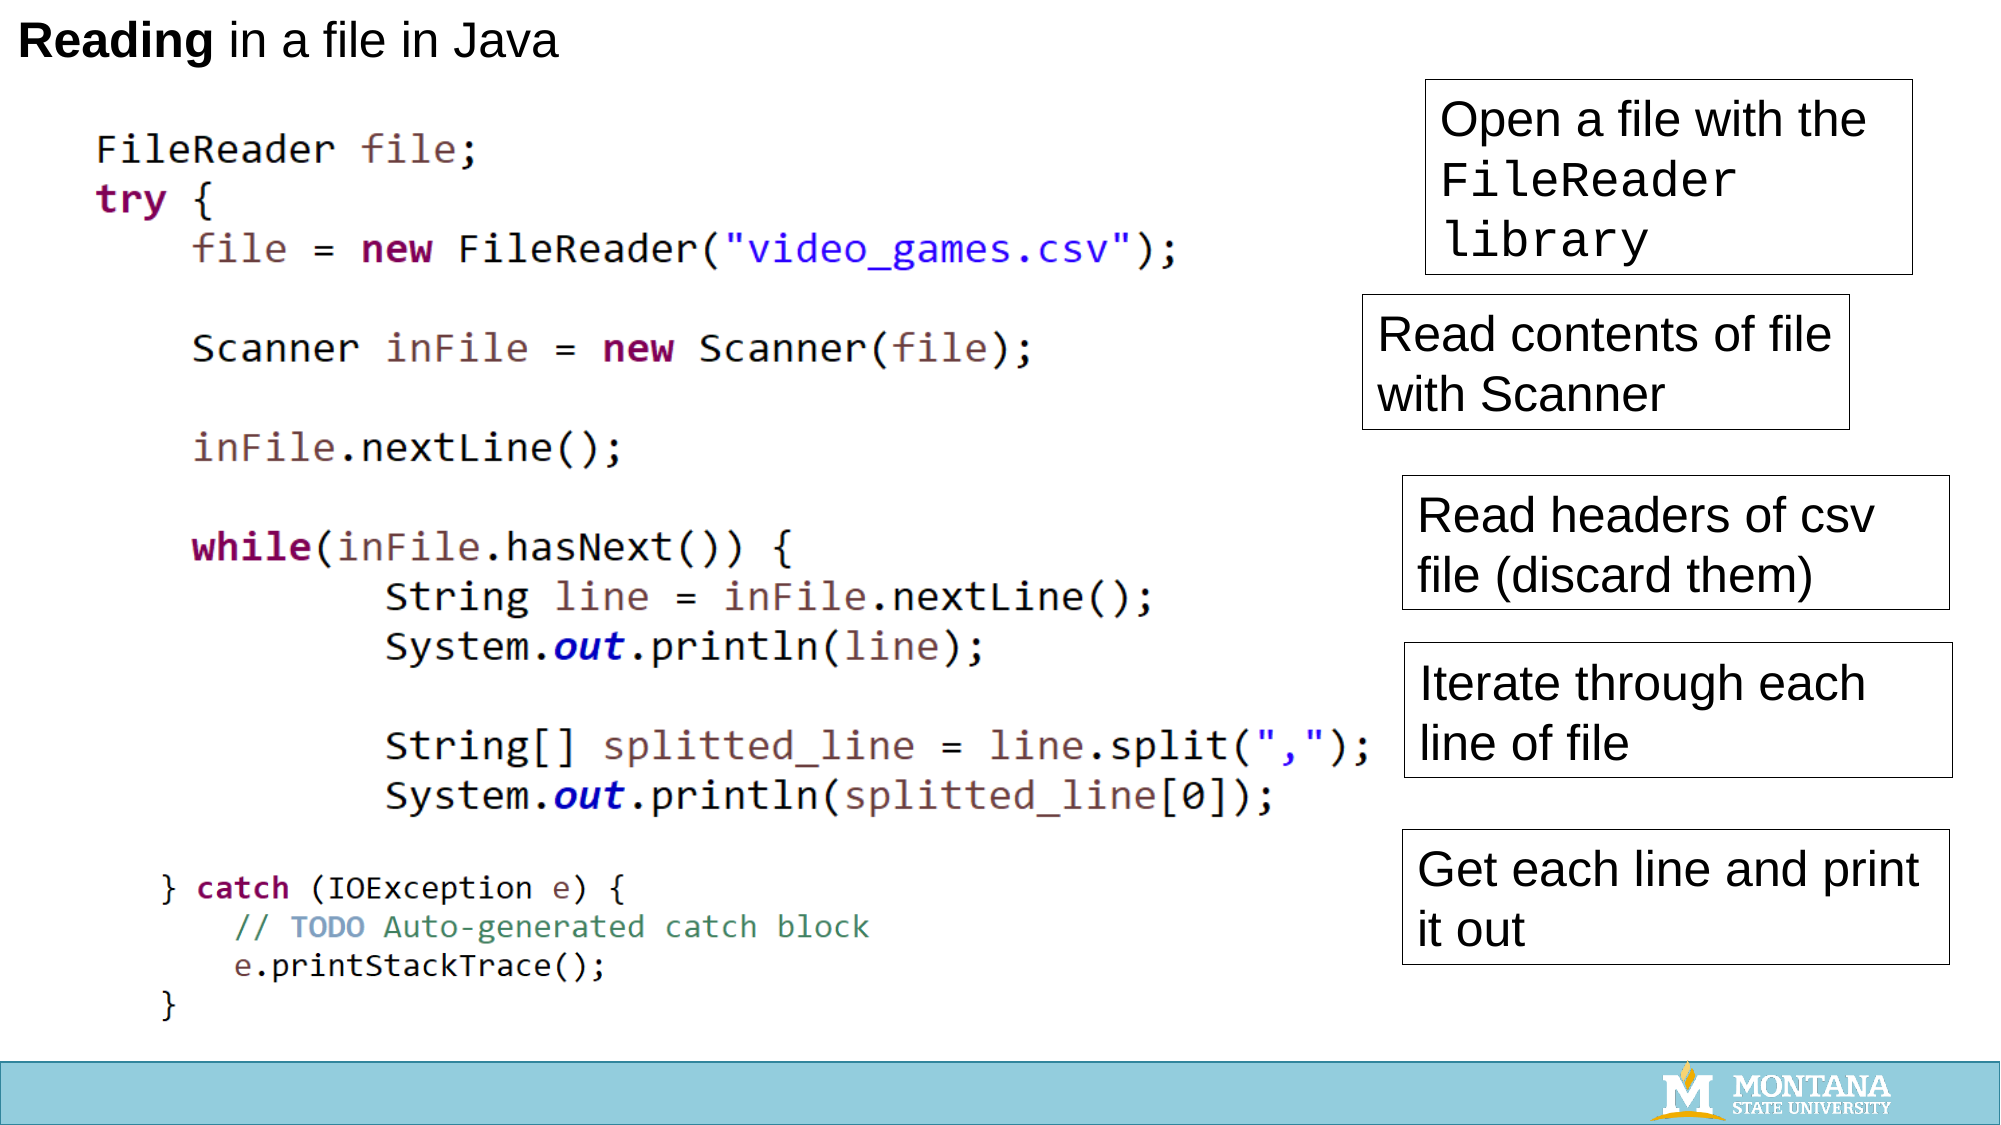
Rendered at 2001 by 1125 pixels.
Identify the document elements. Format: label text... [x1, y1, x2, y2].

text_box Read headers of csv file (discard them) [1467, 475, 1950, 610]
text_box Open a file with the FileReader library [1425, 79, 1913, 275]
picture [1649, 1060, 1892, 1122]
picture [87, 124, 1463, 844]
text_box Reading in a file in Java [3, 0, 575, 75]
picture [137, 866, 916, 1039]
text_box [1892, 1060, 2000, 1125]
text_box Read contents of file with Scanner [1467, 294, 1850, 430]
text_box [0, 1060, 1647, 1125]
text_box Iterate through each line of file [1467, 642, 1953, 778]
text_box Get each line and print it out [1402, 829, 1950, 965]
